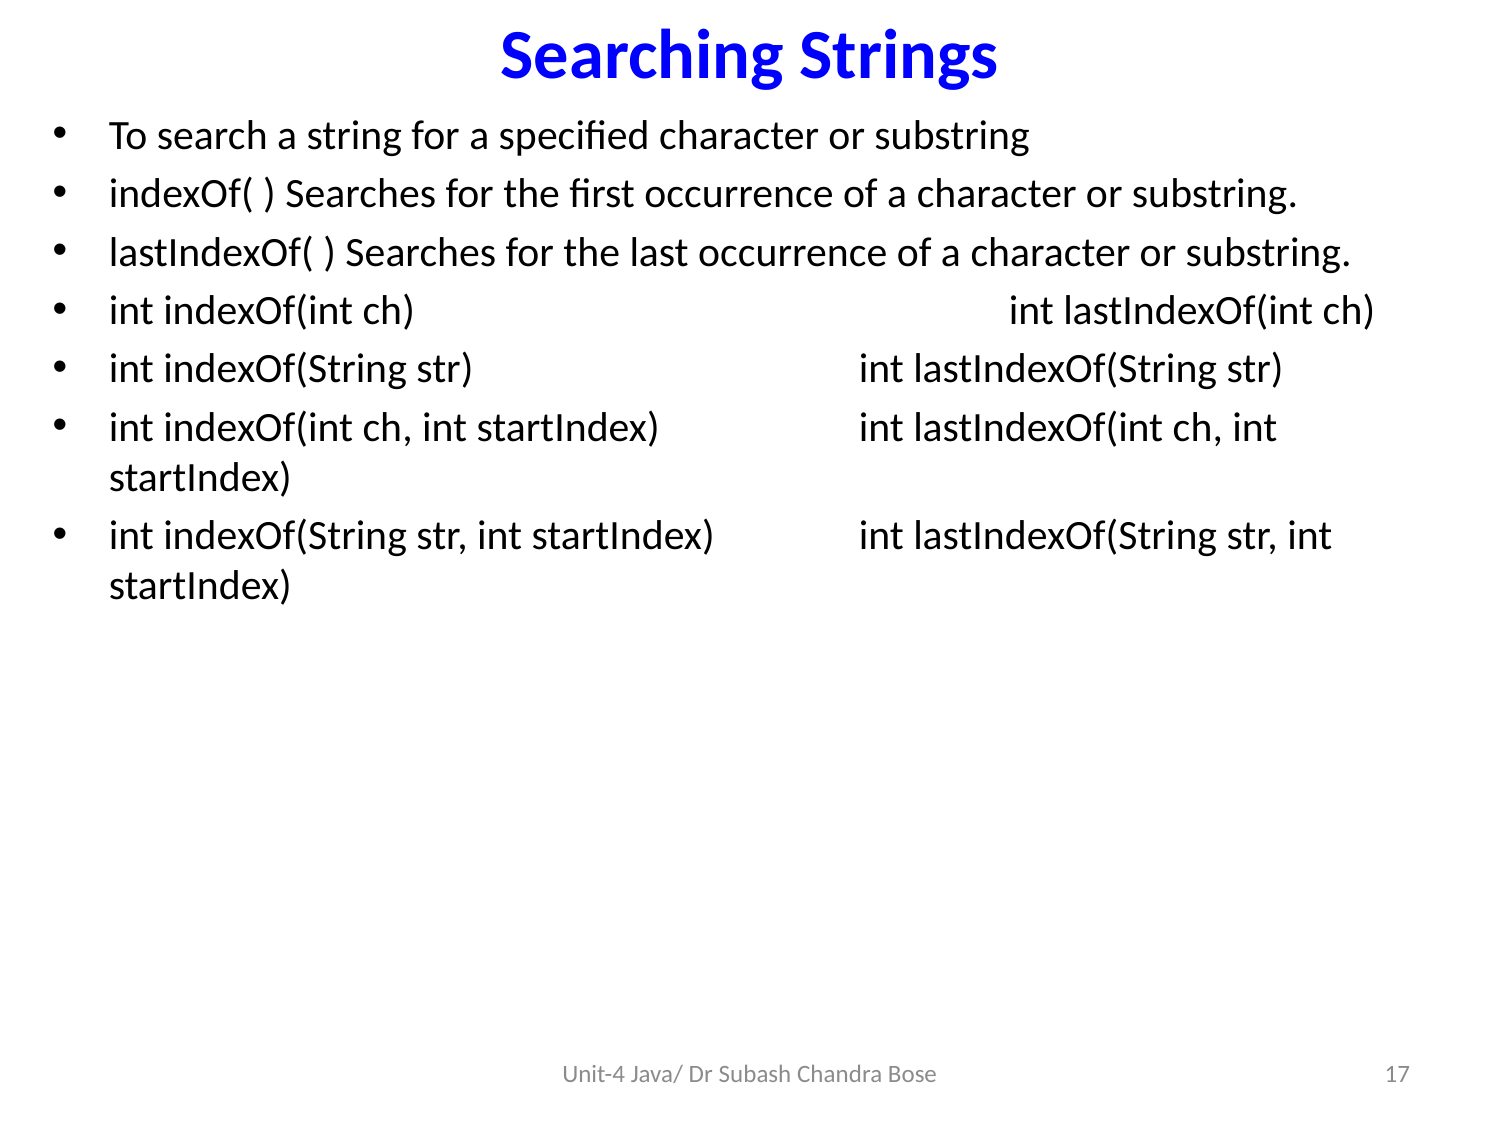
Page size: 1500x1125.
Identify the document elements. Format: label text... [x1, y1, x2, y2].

title Searching Strings [187, 0, 1313, 100]
footer Unit-4 Java/ Dr Subash Chandra Bose [512, 1042, 988, 1103]
list To search a string for a specified character or substring indexOf( ) Searches for the first occurrence of a character or substring. lastIndexOf( ) Searches for the last occurrence of a character or substring. int indexOf(int ch) int lastIndexOf(int ch) int indexOf(String str) int lastIndexOf(String str) int indexOf(int ch, int startIndex) int lastIndexOf(int ch, int startIndex) int indexOf(String str, int startIndex) int lastIndexOf(String str, int startIndex) [37, 99, 1463, 750]
slide_number 17 [1074, 1042, 1425, 1103]
